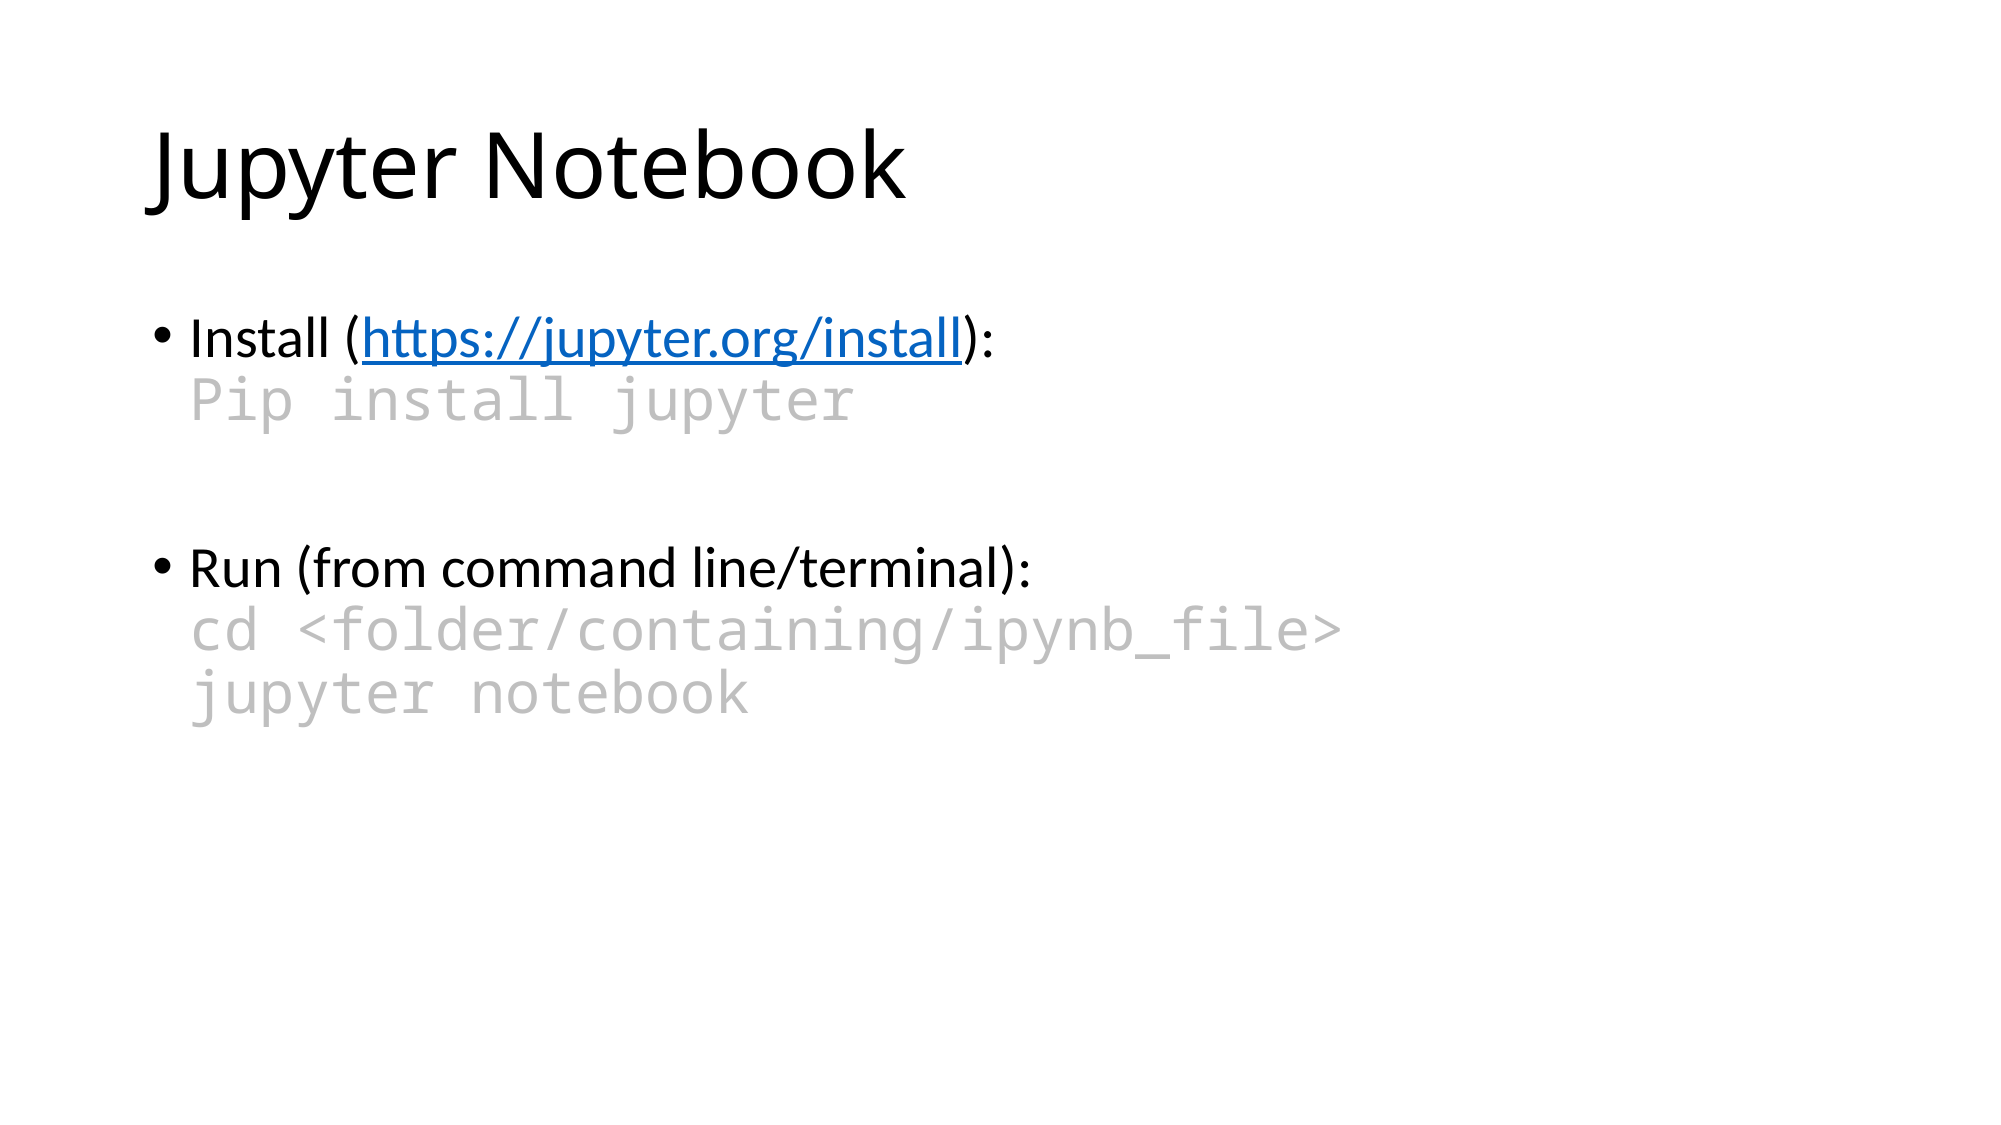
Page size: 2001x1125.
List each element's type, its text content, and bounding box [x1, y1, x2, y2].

list Install (https://jupyter.org/install): Pip install jupyter Run (from command line/terminal): cd <folder/containing/ipynb_file> jupyter notebook [137, 299, 1863, 1014]
title Jupyter Notebook [137, 59, 1863, 278]
